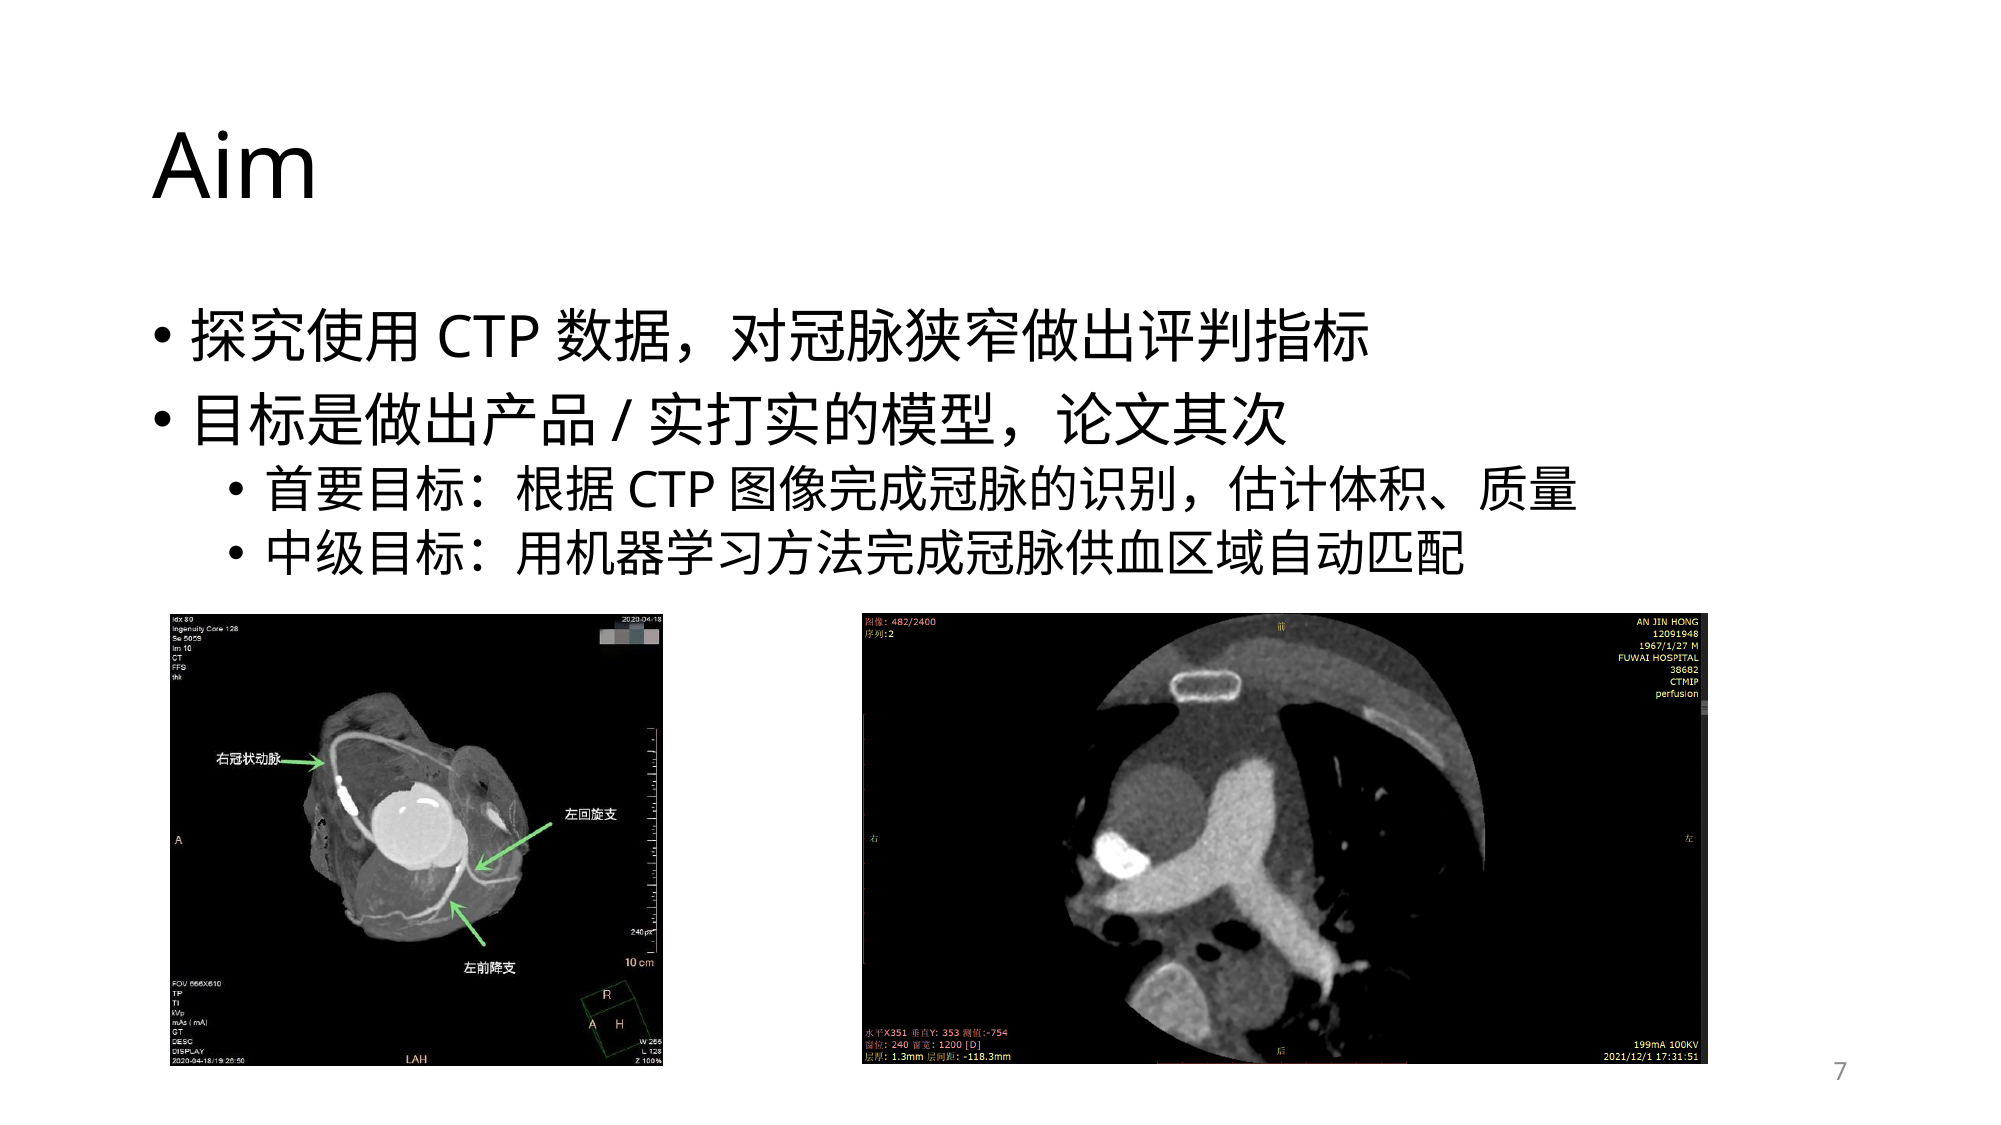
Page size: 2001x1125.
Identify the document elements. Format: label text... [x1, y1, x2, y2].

picture [862, 613, 1708, 1065]
list 探究使用CTP数据，对冠脉狭窄做出评判指标 目标是做出产品/实打实的模型，论文其次 首要目标：根据CTP图像完成冠脉的识别，估计体积、质量 中级目标：用机器学习方法完成冠脉供血区域自动匹配 [137, 299, 1863, 1014]
title Aim [137, 59, 1863, 278]
picture [170, 614, 663, 1066]
slide_number 7 [1412, 1042, 1863, 1103]
